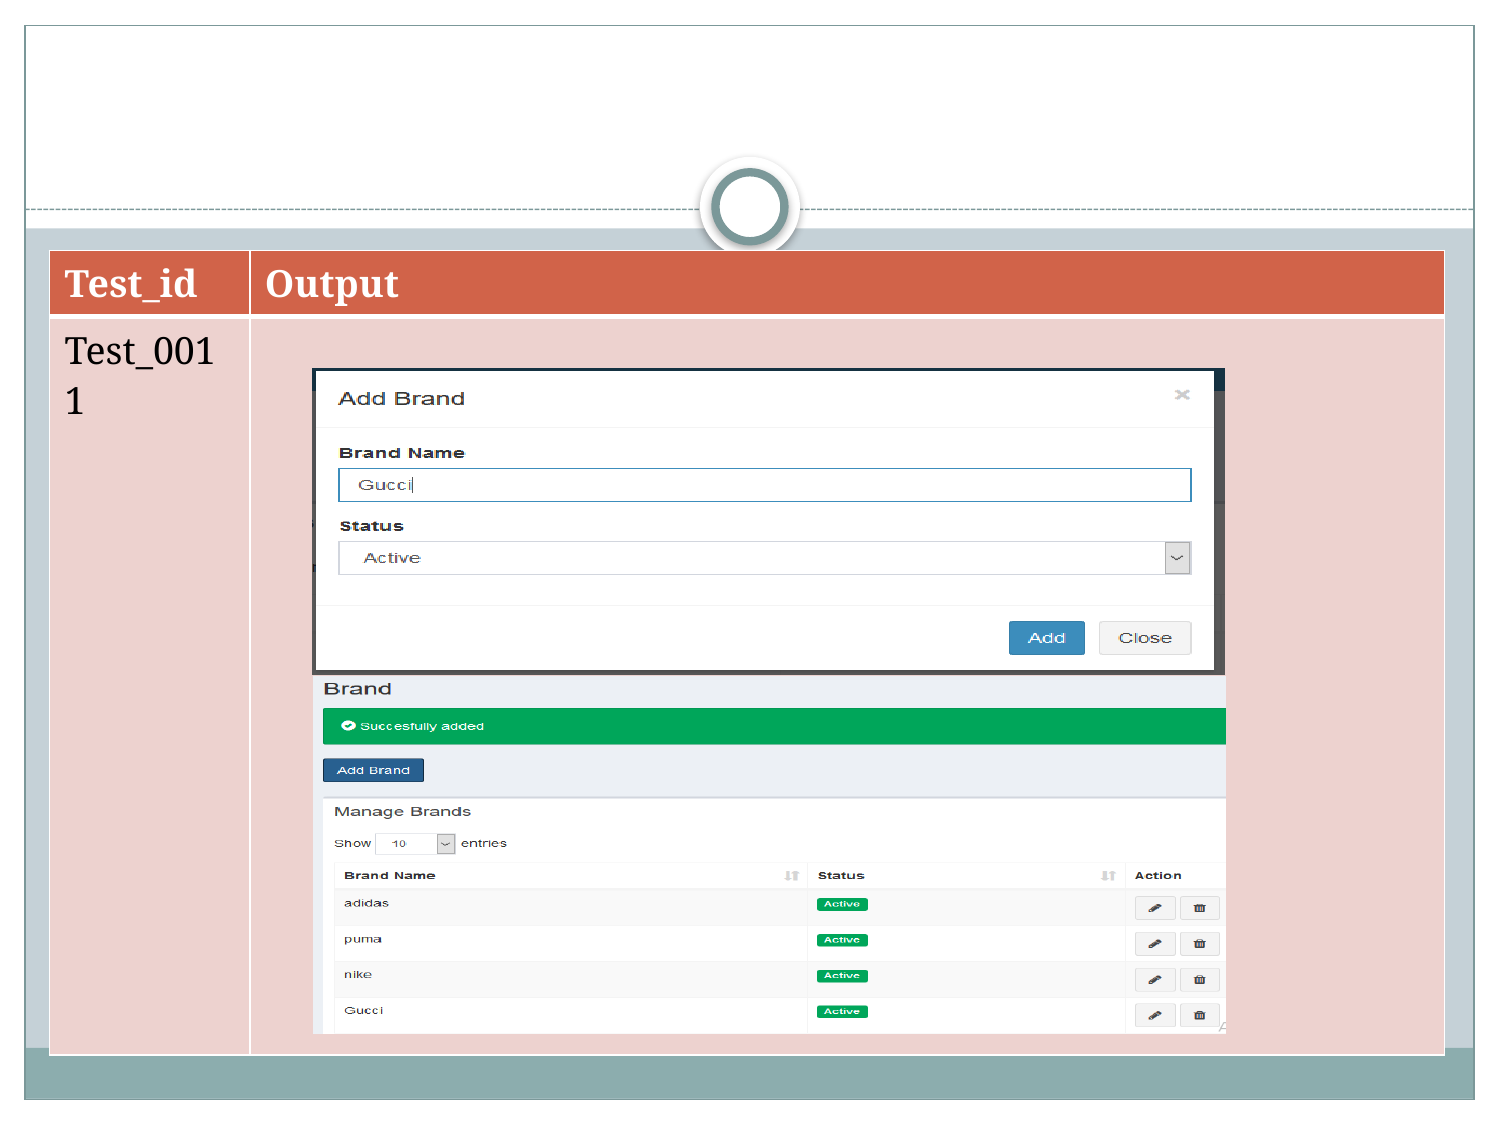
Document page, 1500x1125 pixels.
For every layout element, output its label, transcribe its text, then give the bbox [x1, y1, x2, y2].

table_header Test_id [50, 251, 249, 314]
table_cell [251, 319, 1444, 1054]
table_cell Test_0011 [50, 319, 249, 1054]
table_header Output [251, 251, 1444, 314]
picture [312, 368, 1226, 1034]
